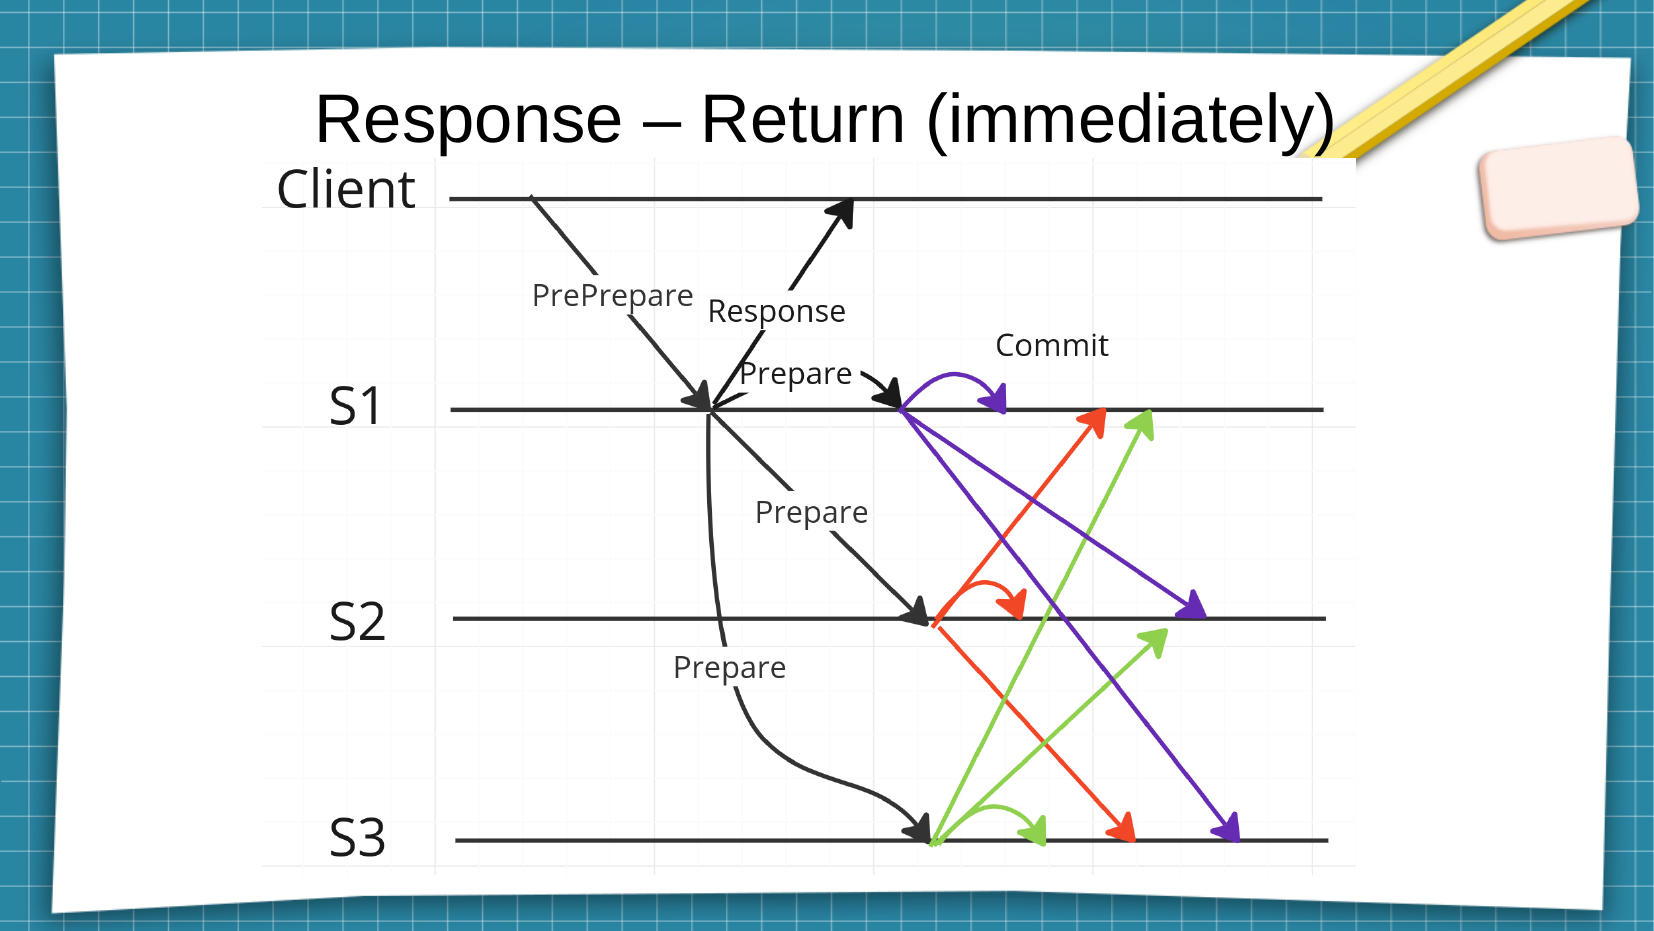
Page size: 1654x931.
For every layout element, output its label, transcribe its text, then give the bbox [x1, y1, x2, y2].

picture [0, 0, 1654, 931]
title Response – Return (immediately) [82, 37, 1571, 193]
